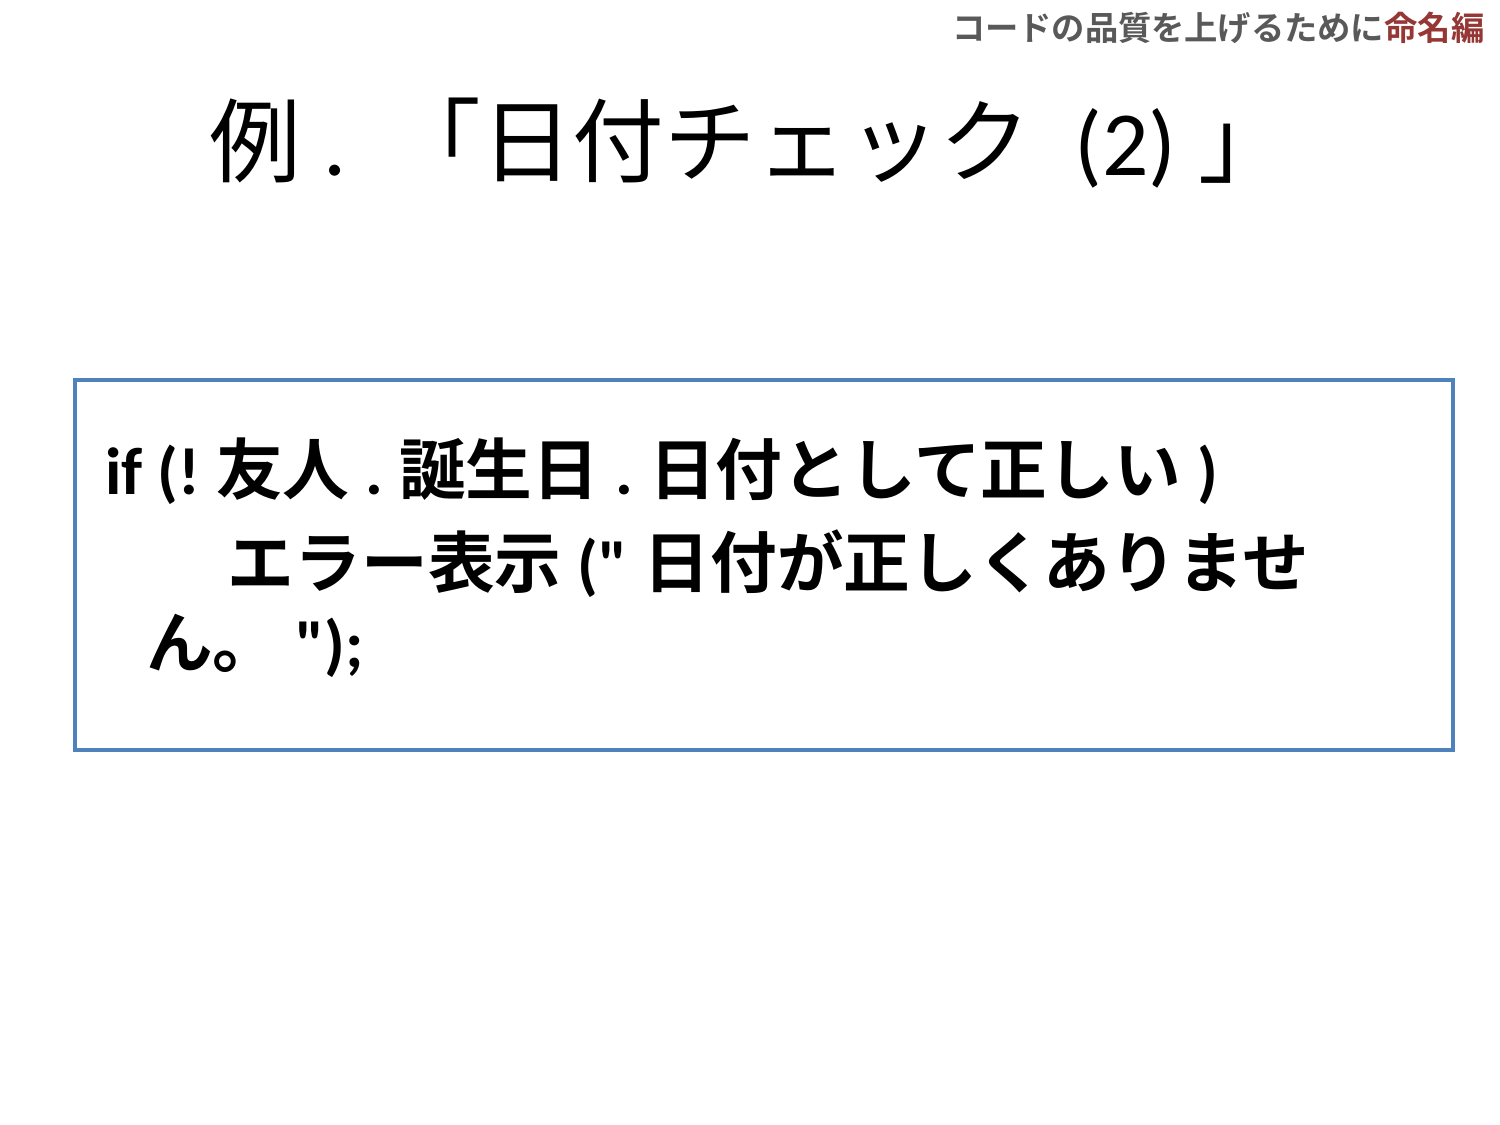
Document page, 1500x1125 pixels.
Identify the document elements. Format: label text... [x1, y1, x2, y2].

title 例. 「日付チェック (2)」 [74, 44, 1426, 233]
list if (!友人.誕生日.日付として正しい) エラー表示("日付が正しくありません。"); [73, 378, 1455, 752]
